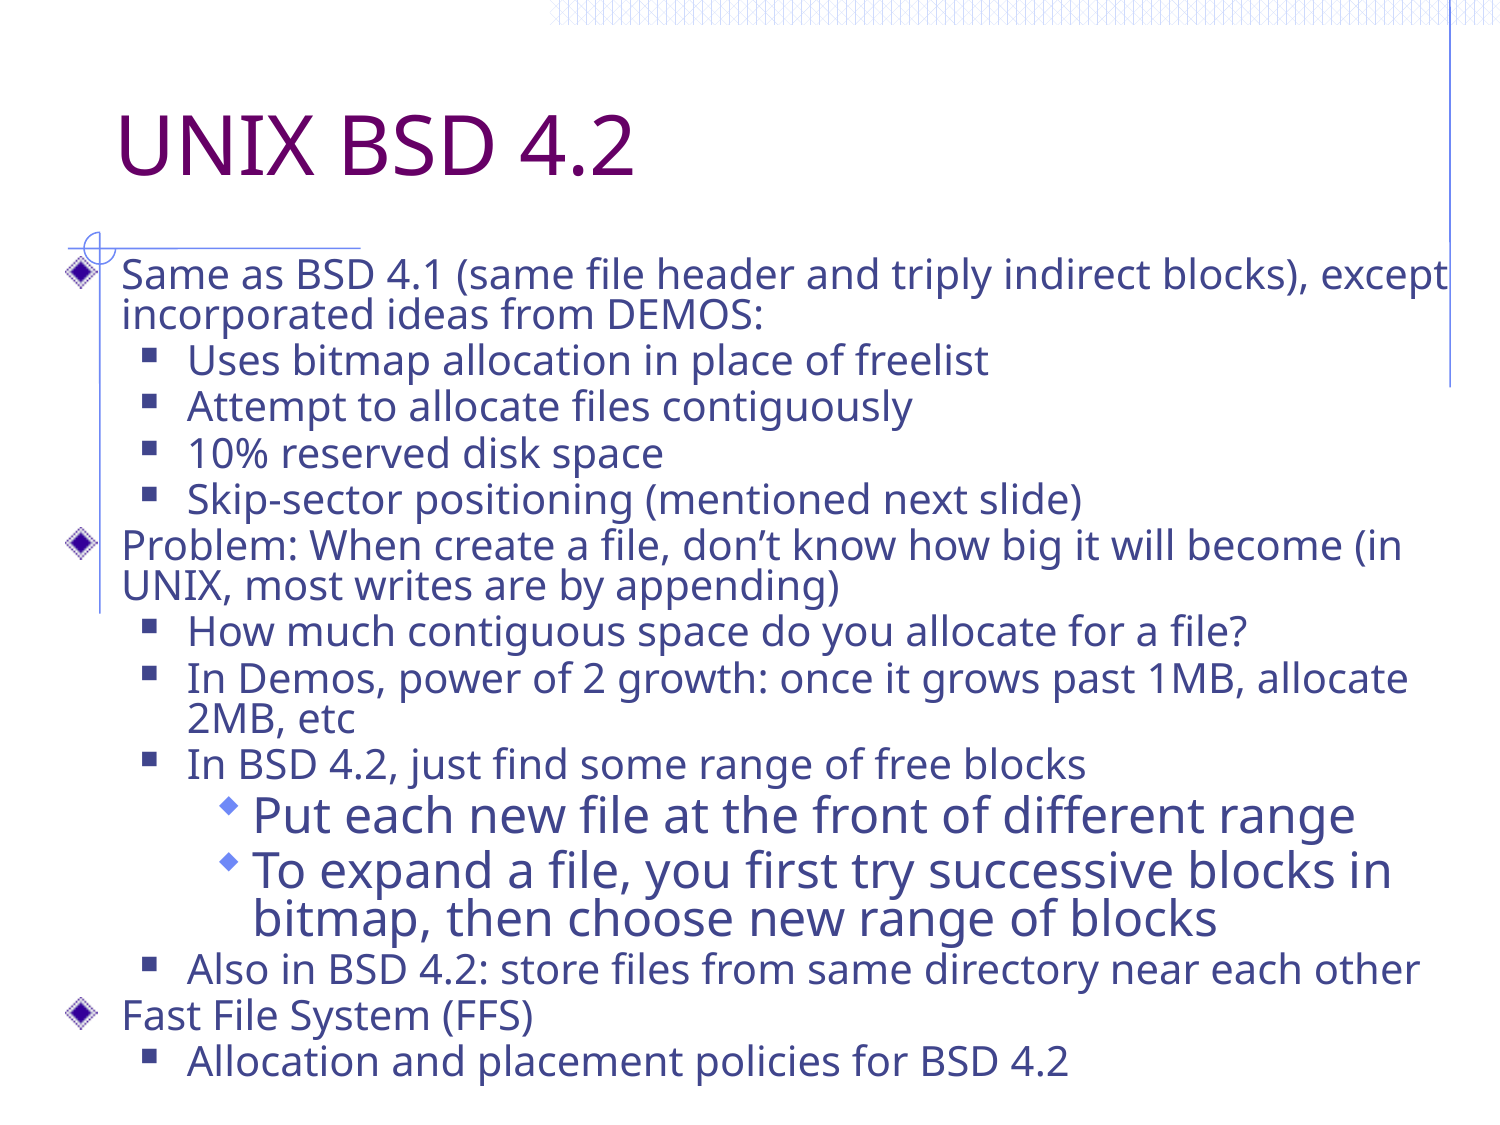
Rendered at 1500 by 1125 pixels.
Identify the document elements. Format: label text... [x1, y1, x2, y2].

list Same as BSD 4.1 (same file header and triply indirect blocks), except incorporated ideas from DEMOS: Uses bitmap allocation in place of freelist Attempt to allocate files contiguously 10% reserved disk space Skip-sector positioning (mentioned next slide) Problem: When create a file, don’t know how big it will become (in UNIX, most writes are by appending) How much contiguous space do you allocate for a file? In Demos, power of 2 growth: once it grows past 1MB, allocate 2MB, etc In BSD 4.2, just find some range of free blocks Put each new file at the front of different range To expand a file, you first try successive blocks in bitmap, then choose new range of blocks Also in BSD 4.2: store files from same directory near each other Fast File System (FFS) Allocation and placement policies for BSD 4.2 [49, 249, 1476, 1125]
title UNIX BSD 4.2 [99, 37, 1376, 201]
picture [65, 997, 98, 1030]
picture [65, 527, 98, 560]
picture [65, 256, 98, 289]
